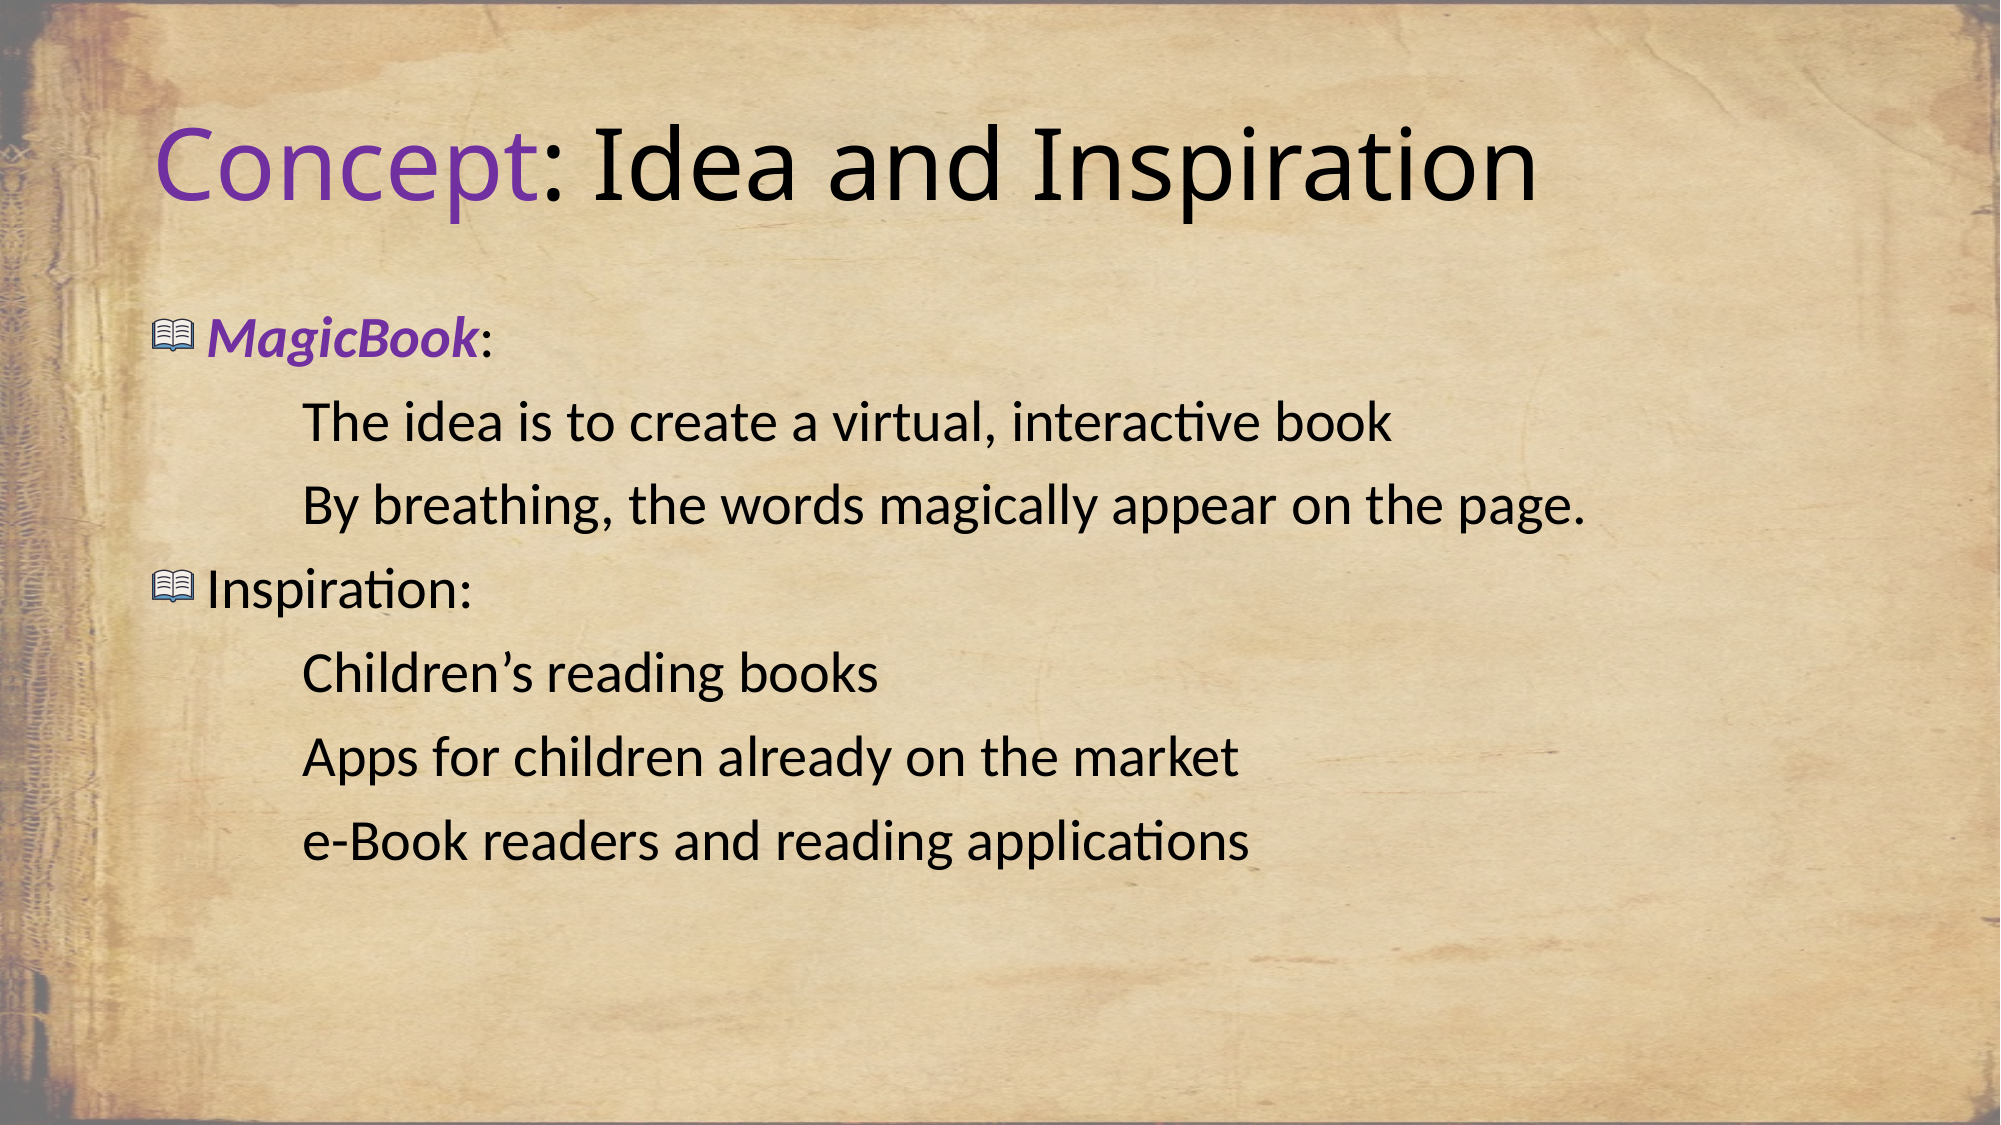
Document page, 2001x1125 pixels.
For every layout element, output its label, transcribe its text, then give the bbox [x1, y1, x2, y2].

title Concept: Idea and Inspiration [137, 59, 1863, 278]
list MagicBook: The idea is to create a virtual, interactive book By breathing, the words magically appear on the page. Inspiration: Children’s reading books Apps for children already on the market e-Book readers and reading applications [137, 299, 1863, 1014]
picture [152, 565, 194, 607]
picture [152, 314, 194, 356]
